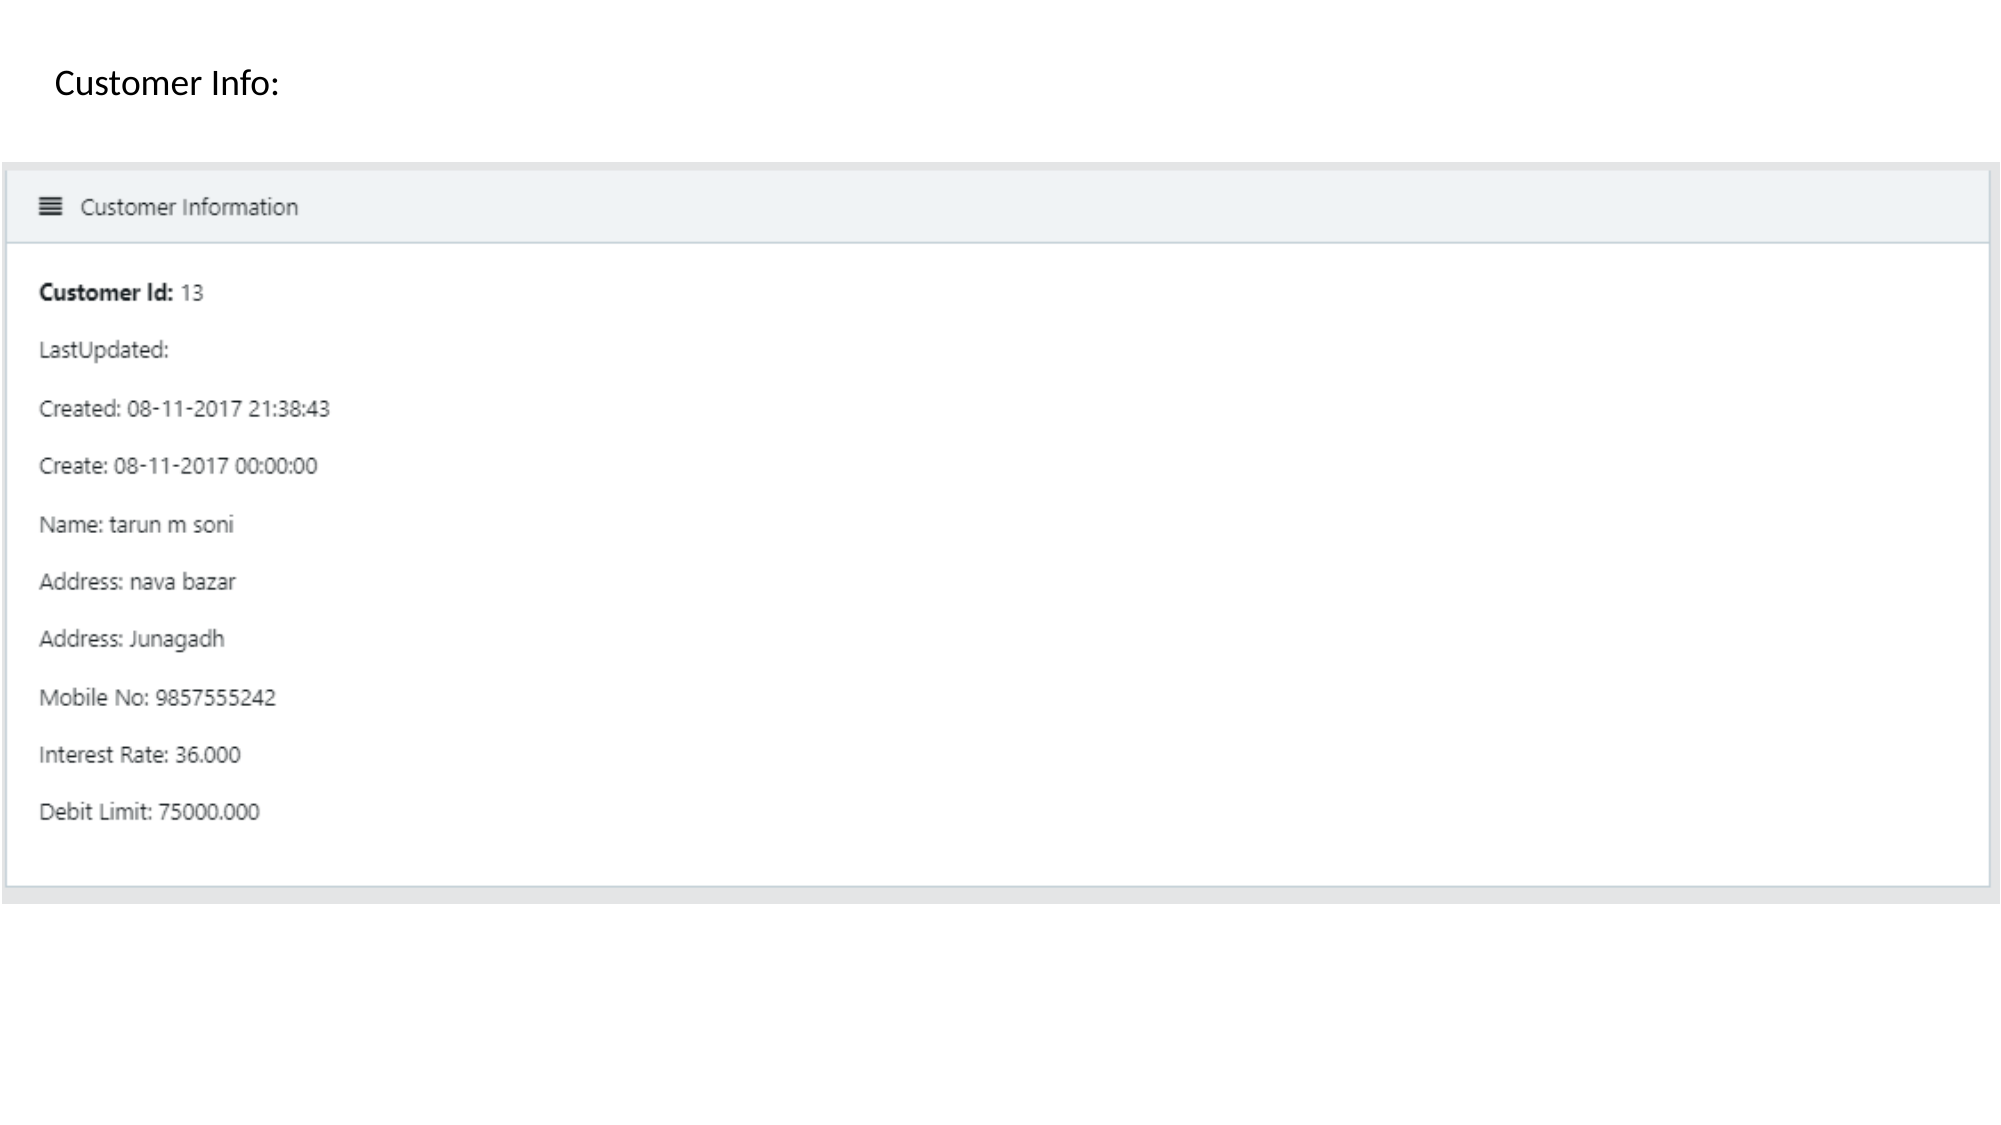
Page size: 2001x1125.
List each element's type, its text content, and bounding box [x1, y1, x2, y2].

text_box Customer Info: [39, 50, 304, 111]
picture [2, 162, 2000, 904]
